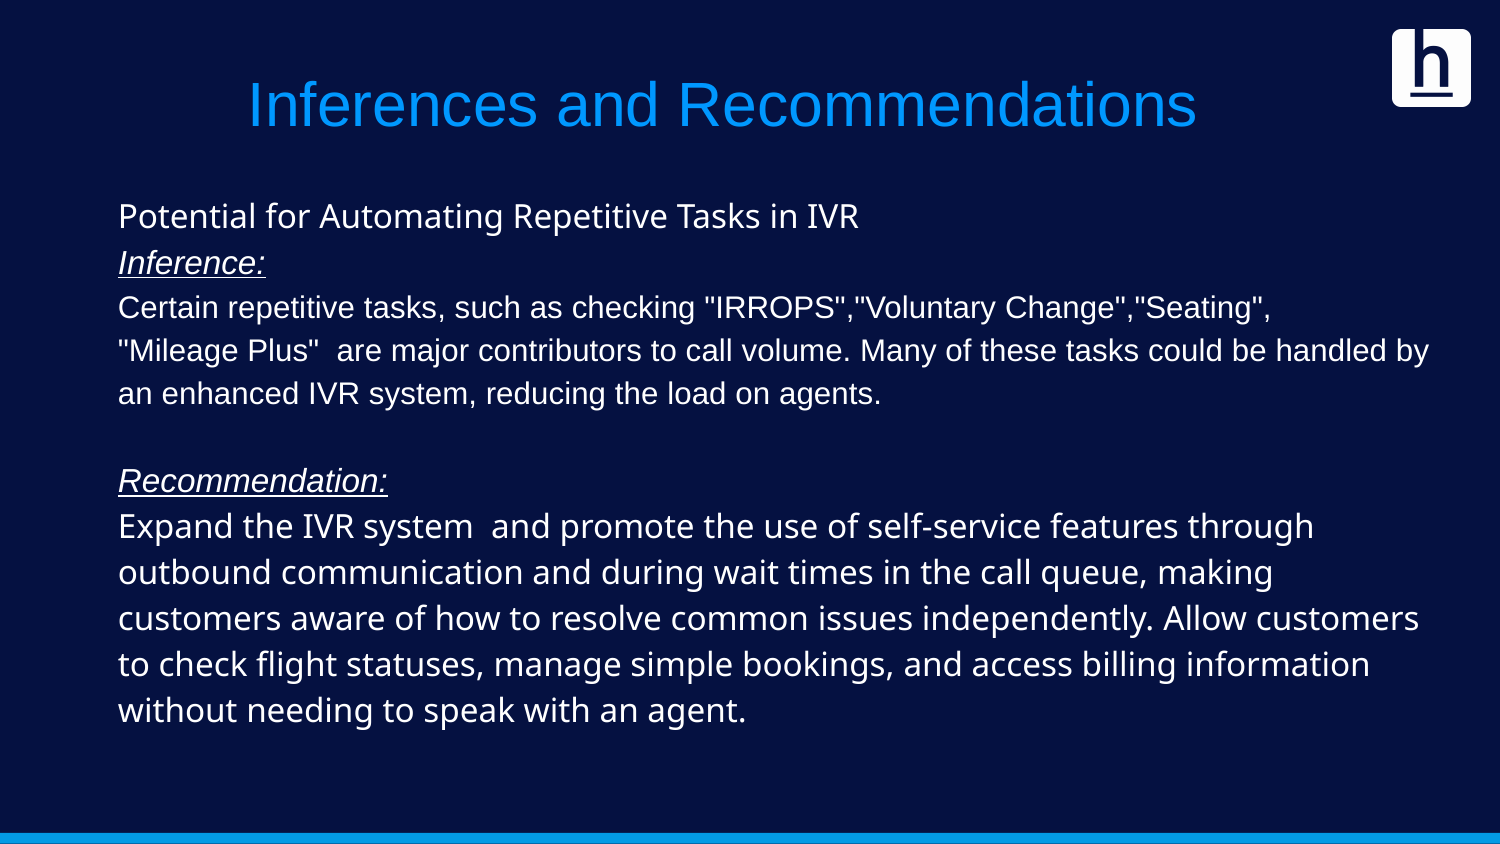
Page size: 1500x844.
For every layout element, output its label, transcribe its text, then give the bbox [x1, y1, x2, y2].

title Inferences and Recommendations [37, 41, 1410, 163]
list Potential for Automating Repetitive Tasks in IVR Inference: Certain repetitive tasks, such as checking "IRROPS","Voluntary Change","Seating", "Mileage Plus" are major contributors to call volume. Many of these tasks could be handled by an enhanced IVR system, reducing the load on agents. Recommendation: Expand the IVR system and promote the use of self-service features through outbound communication and during wait times in the call queue, making customers aware of how to resolve common issues independently. Allow customers to check flight statuses, manage simple bookings, and access billing information without needing to speak with an agent. [84, 174, 1457, 777]
picture [1392, 29, 1471, 107]
